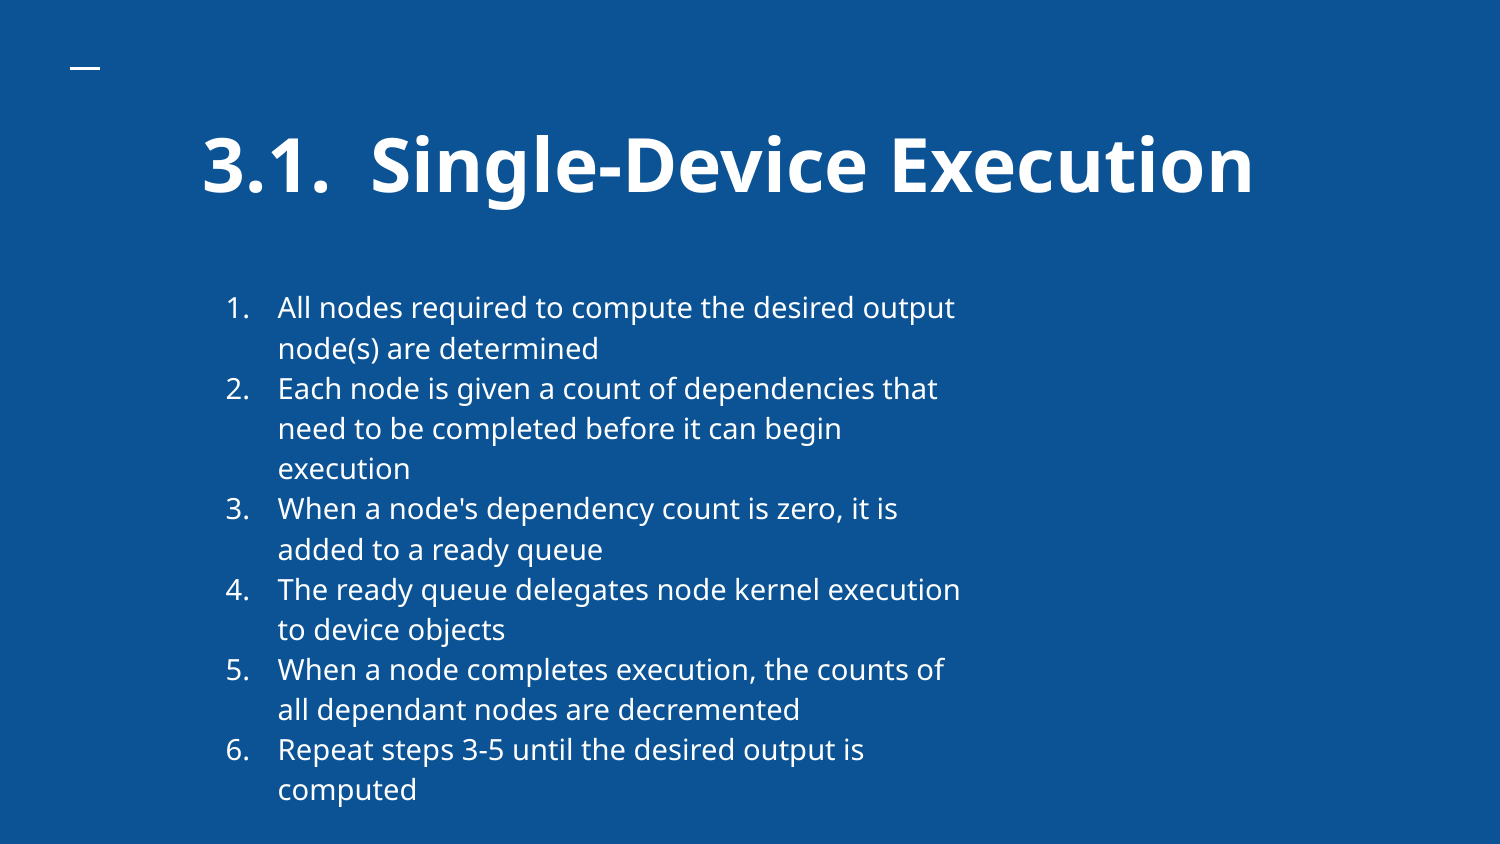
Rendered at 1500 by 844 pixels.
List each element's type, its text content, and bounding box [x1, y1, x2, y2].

text_box All nodes required to compute the desired output node(s) are determined Each node is given a count of dependencies that need to be completed before it can begin execution When a node's dependency count is zero, it is added to a ready queue The ready queue delegates node kernel execution to device objects When a node completes execution, the counts of all dependant nodes are decremented Repeat steps 3-5 until the desired output is computed [187, 269, 999, 668]
title 3.1. Single-Device Execution [187, 77, 1500, 249]
